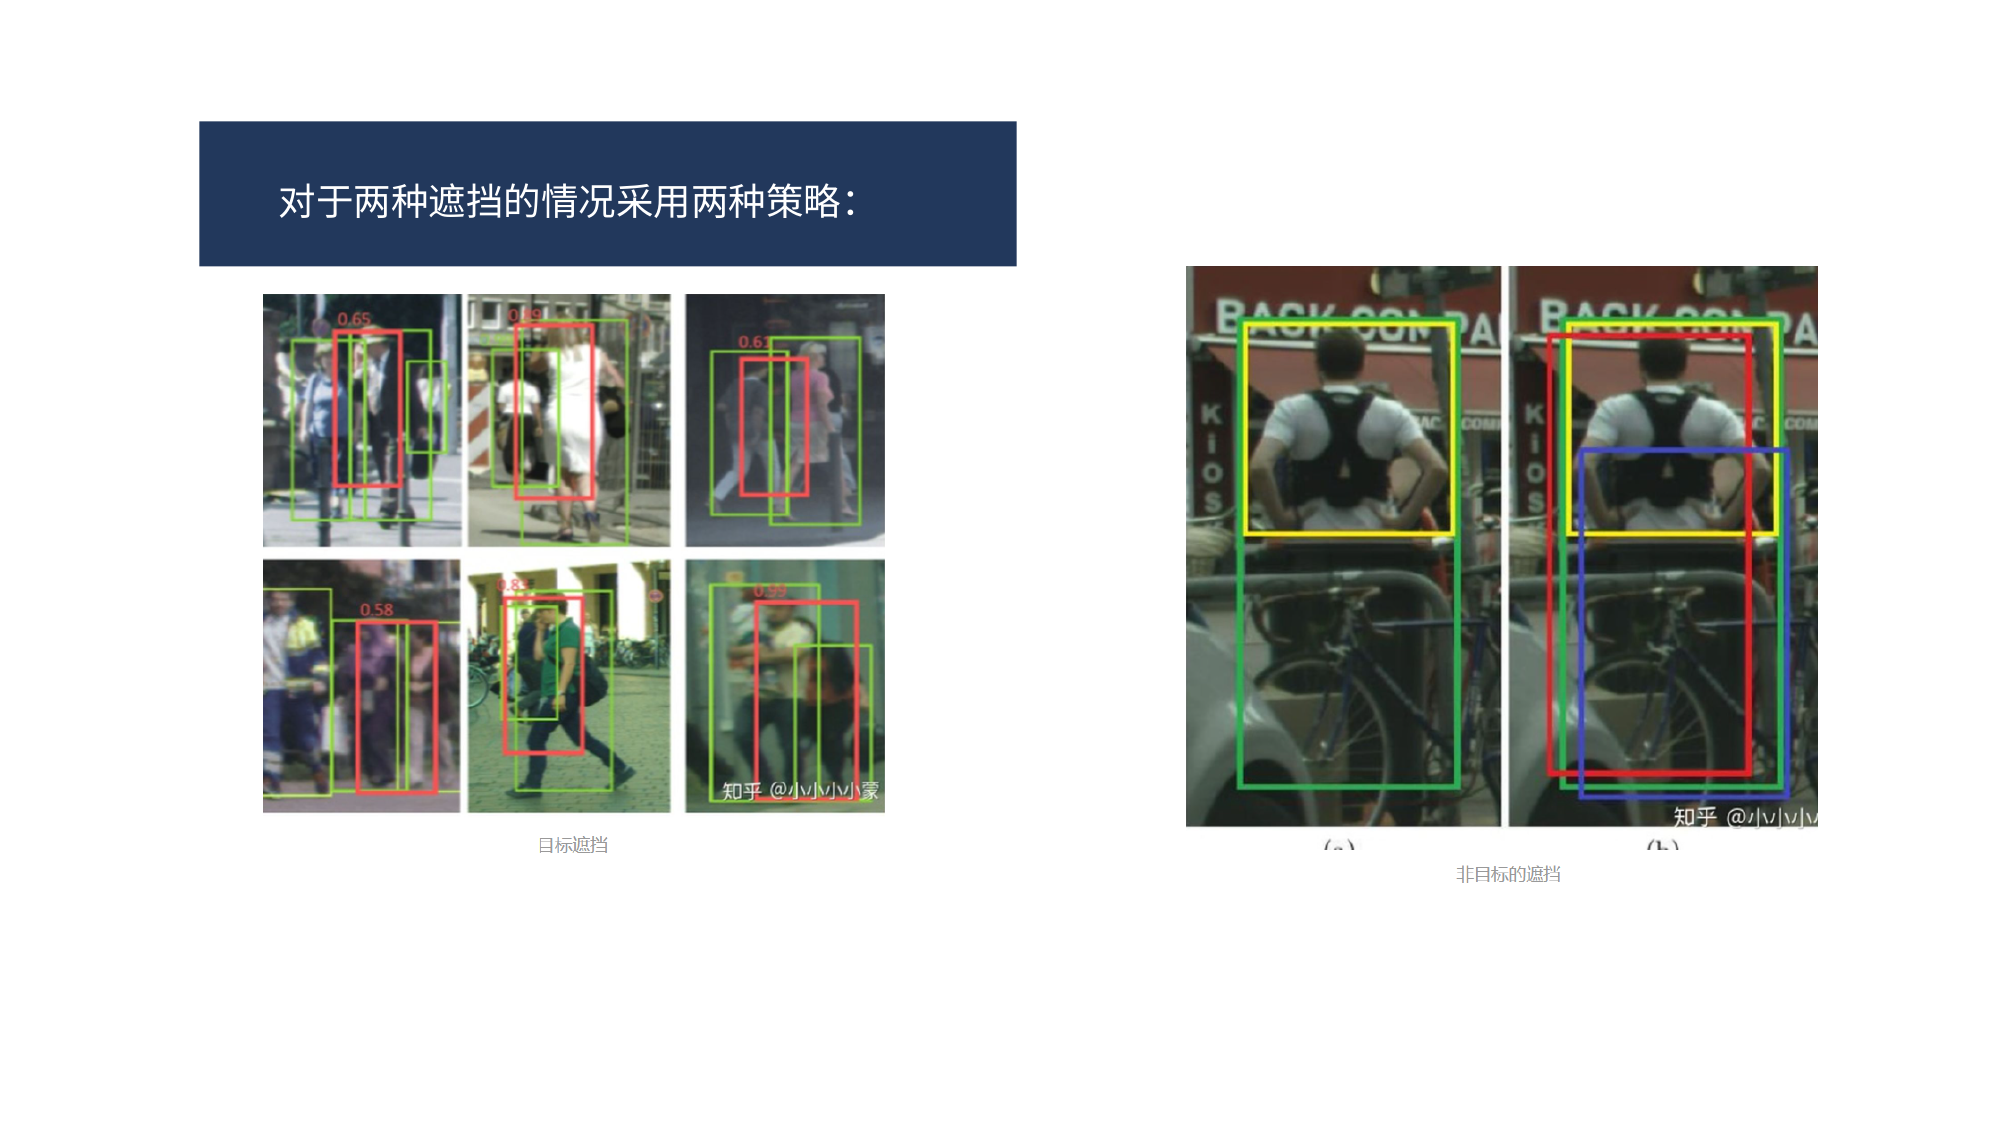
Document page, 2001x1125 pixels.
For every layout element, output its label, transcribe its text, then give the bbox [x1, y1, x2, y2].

text_box [198, 120, 1018, 267]
picture [263, 294, 885, 867]
text_box 对于两种遮挡的情况采用两种策略： [263, 121, 996, 231]
picture [1186, 266, 1818, 895]
